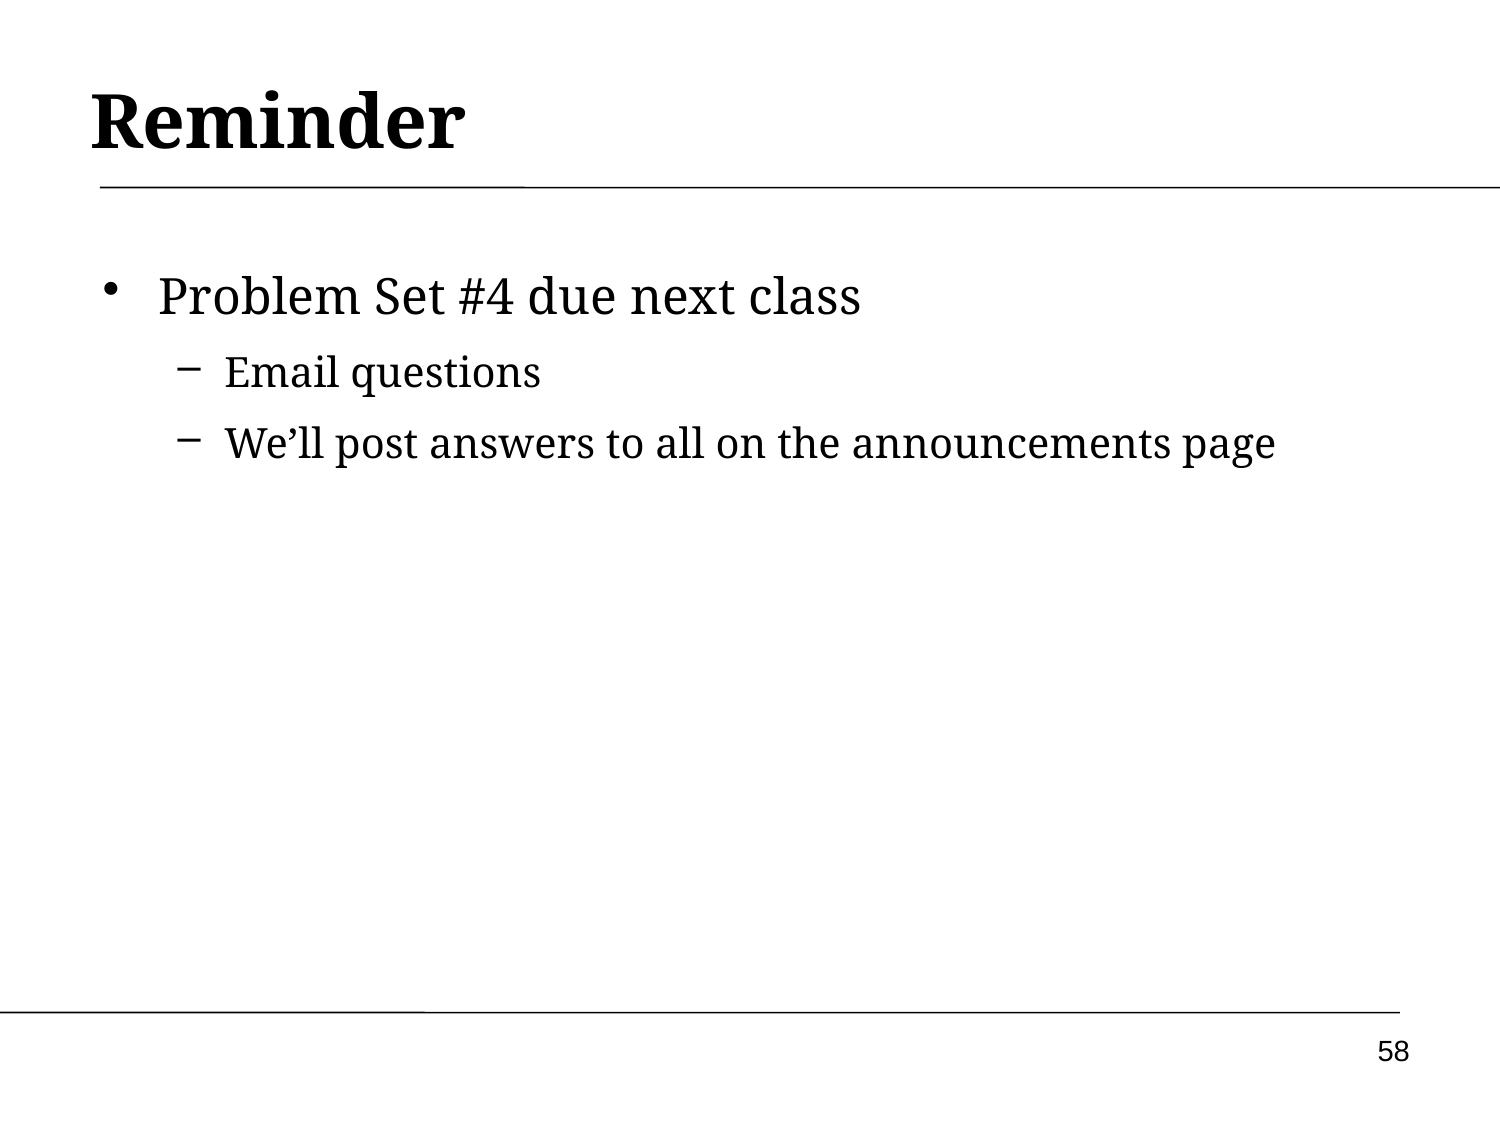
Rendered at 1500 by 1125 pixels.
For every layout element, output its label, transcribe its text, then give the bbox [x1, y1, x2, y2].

title Reminder [74, 49, 1426, 188]
slide_number 58 [1074, 1024, 1426, 1103]
list Problem Set #4 due next class Email questions We’ll post answers to all on the announcements page [87, 257, 1438, 1001]
